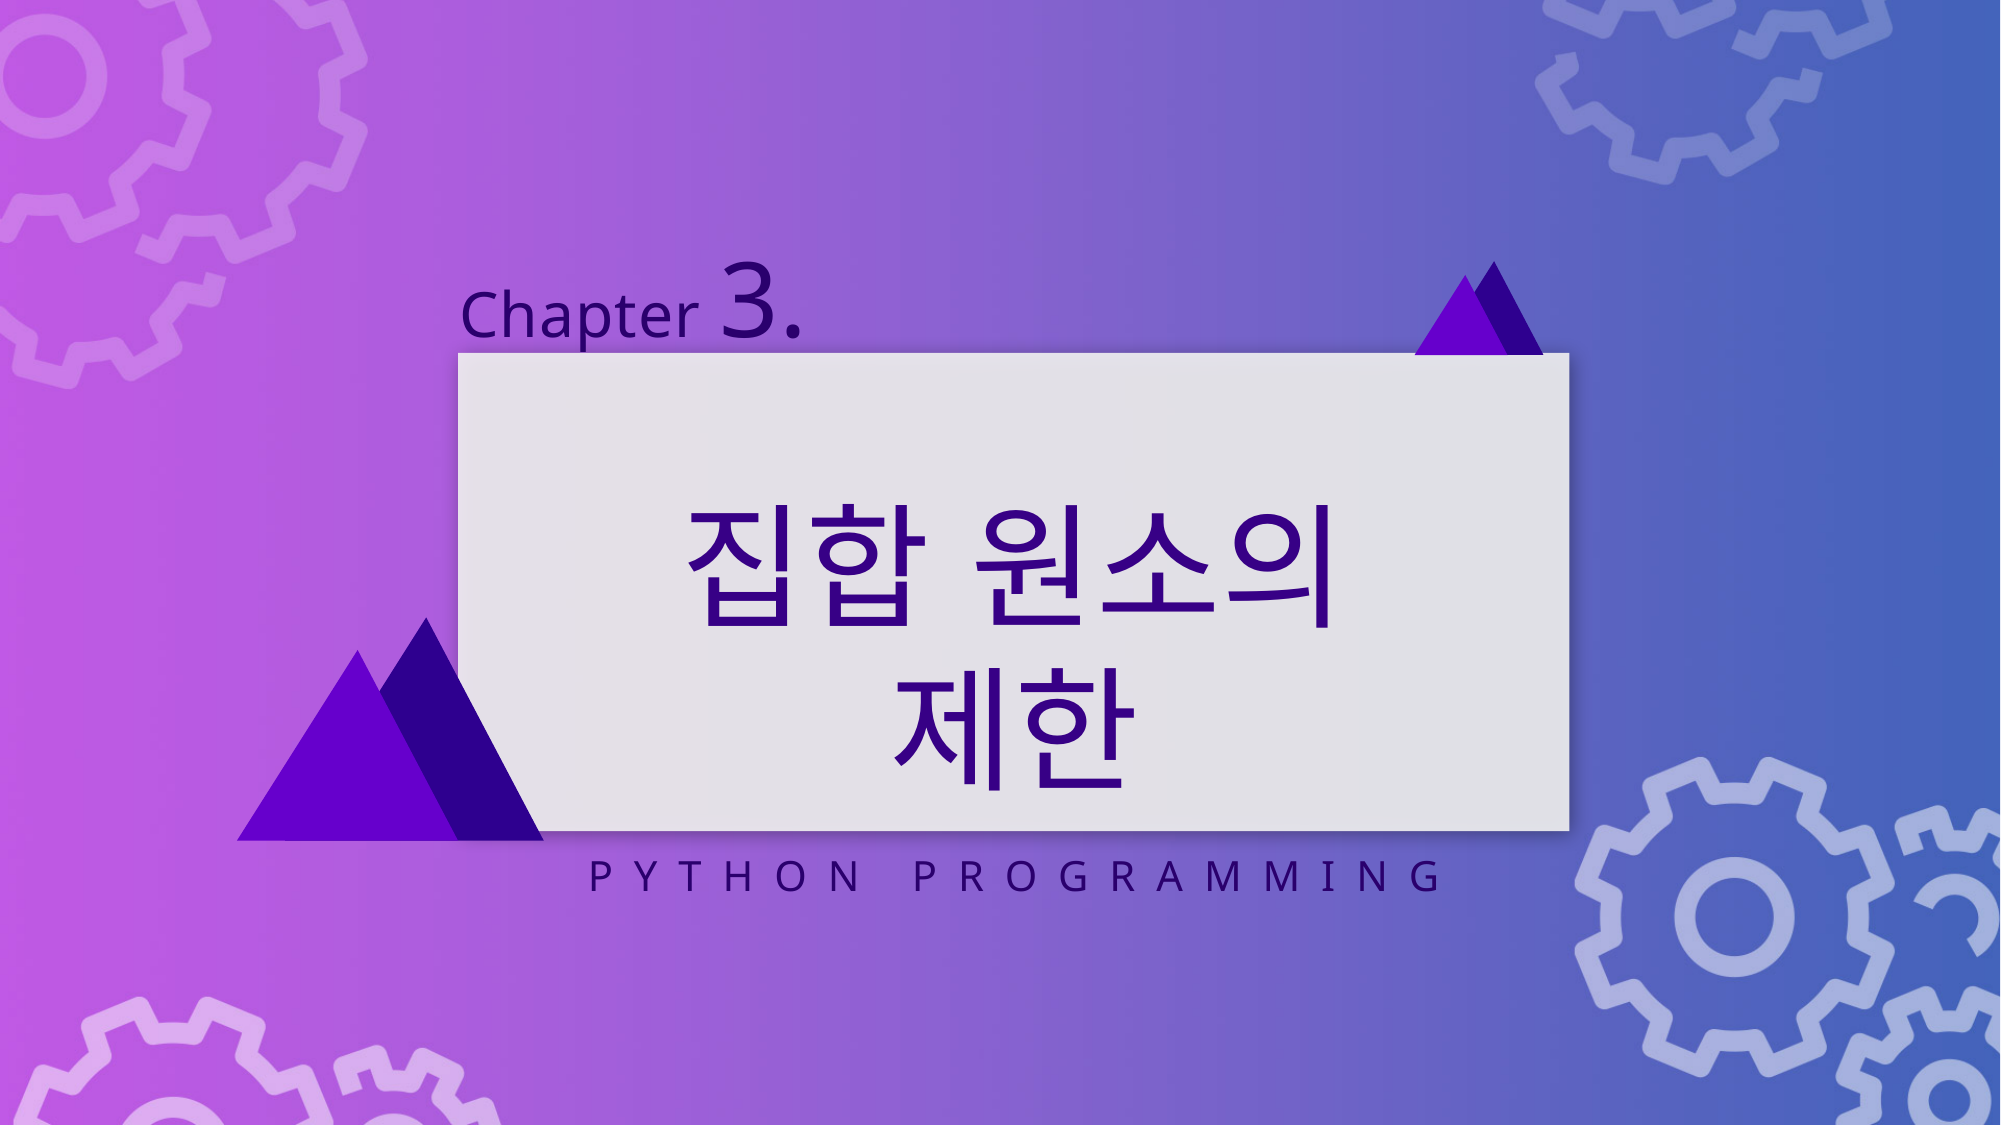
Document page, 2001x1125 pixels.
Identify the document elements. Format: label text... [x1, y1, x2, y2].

picture [0, 0, 2001, 1125]
text_box 집합 원소의 제한 [538, 482, 1491, 807]
text_box Chapter 3. [444, 226, 823, 366]
